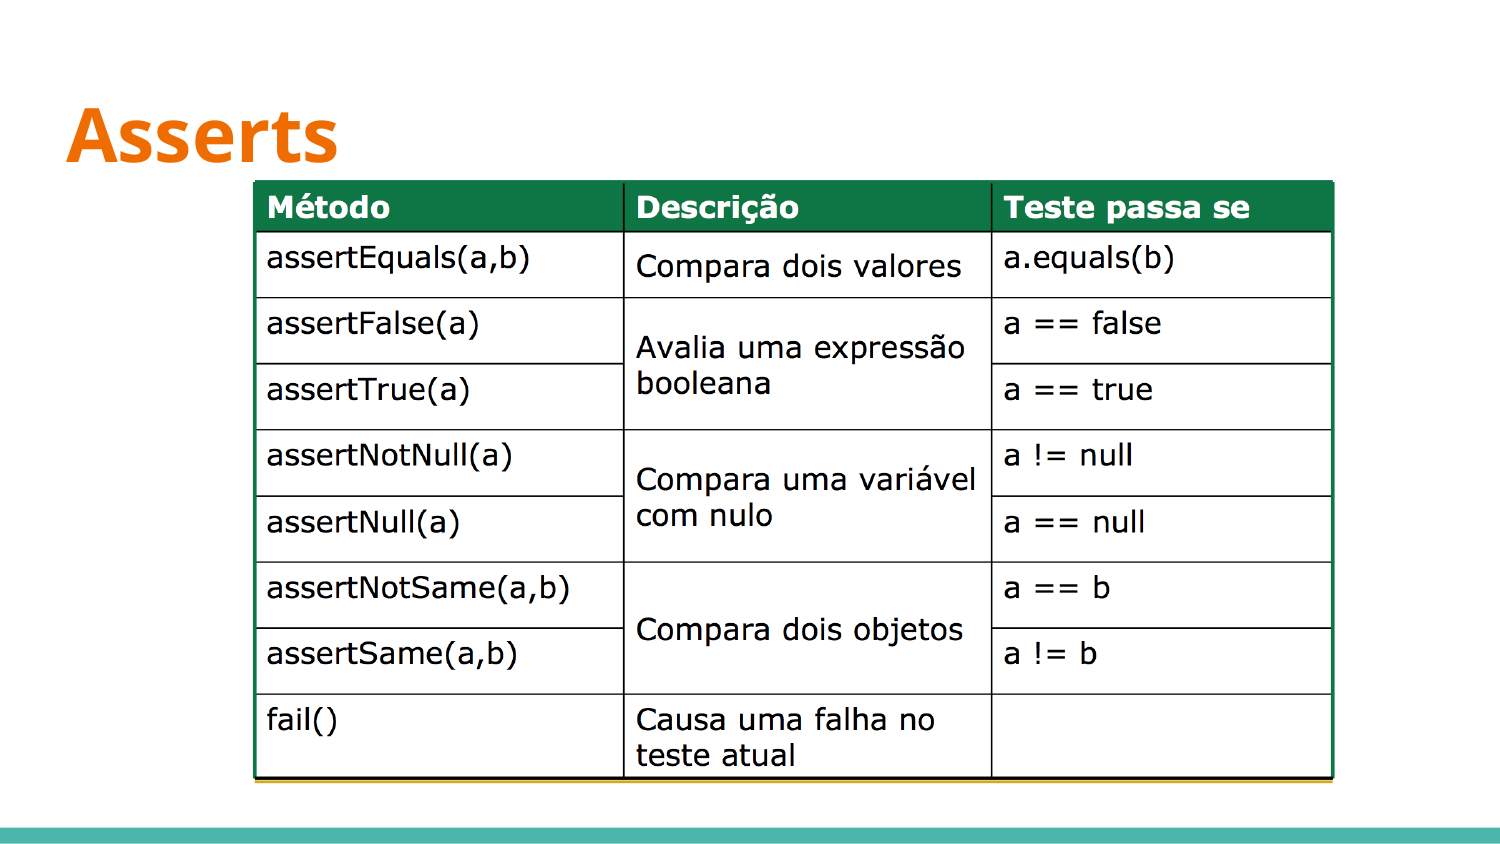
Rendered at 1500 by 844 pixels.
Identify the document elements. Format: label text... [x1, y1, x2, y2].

picture [240, 167, 1347, 790]
title Asserts [51, 72, 1449, 189]
